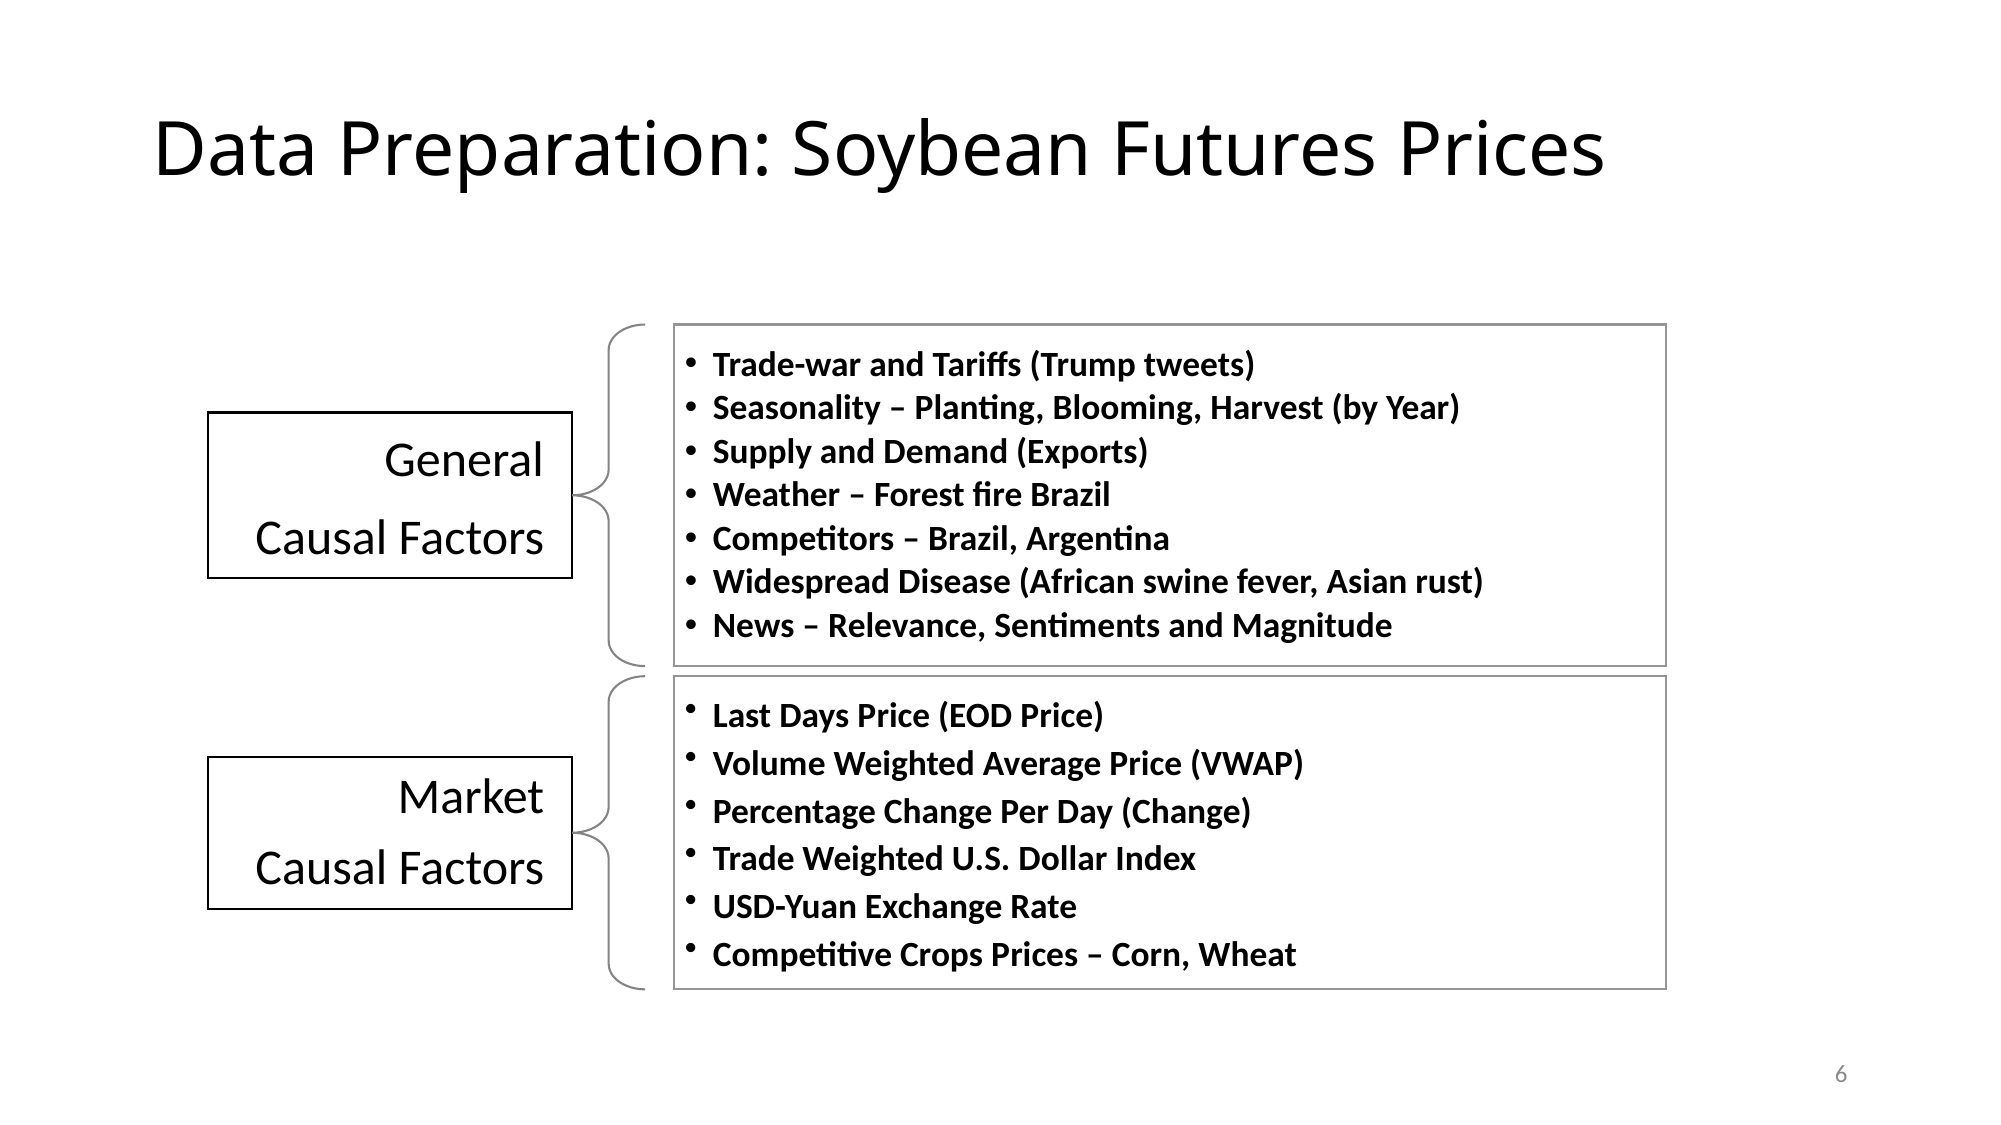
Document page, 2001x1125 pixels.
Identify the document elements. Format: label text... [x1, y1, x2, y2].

slide_number 6 [1412, 1042, 1863, 1103]
title Data Preparation: Soybean Futures Prices [137, 42, 1863, 261]
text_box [206, 306, 1667, 1007]
